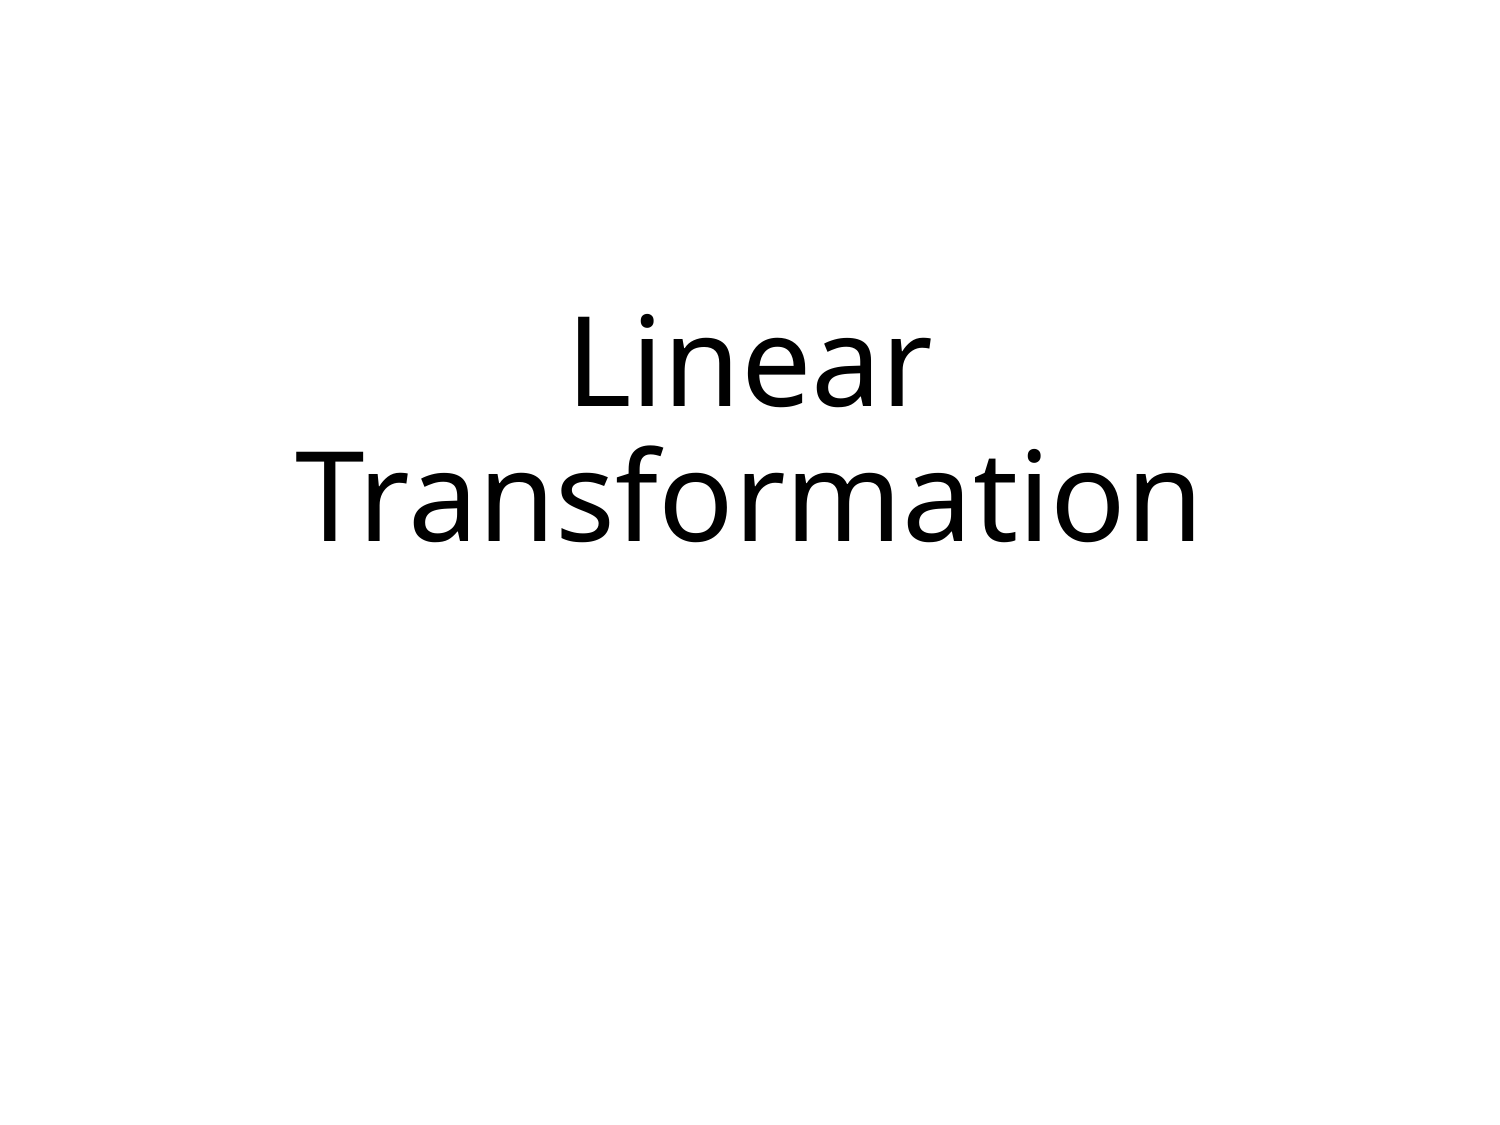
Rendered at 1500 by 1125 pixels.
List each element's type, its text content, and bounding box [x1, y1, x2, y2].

title Linear Transformation [112, 184, 1388, 576]
